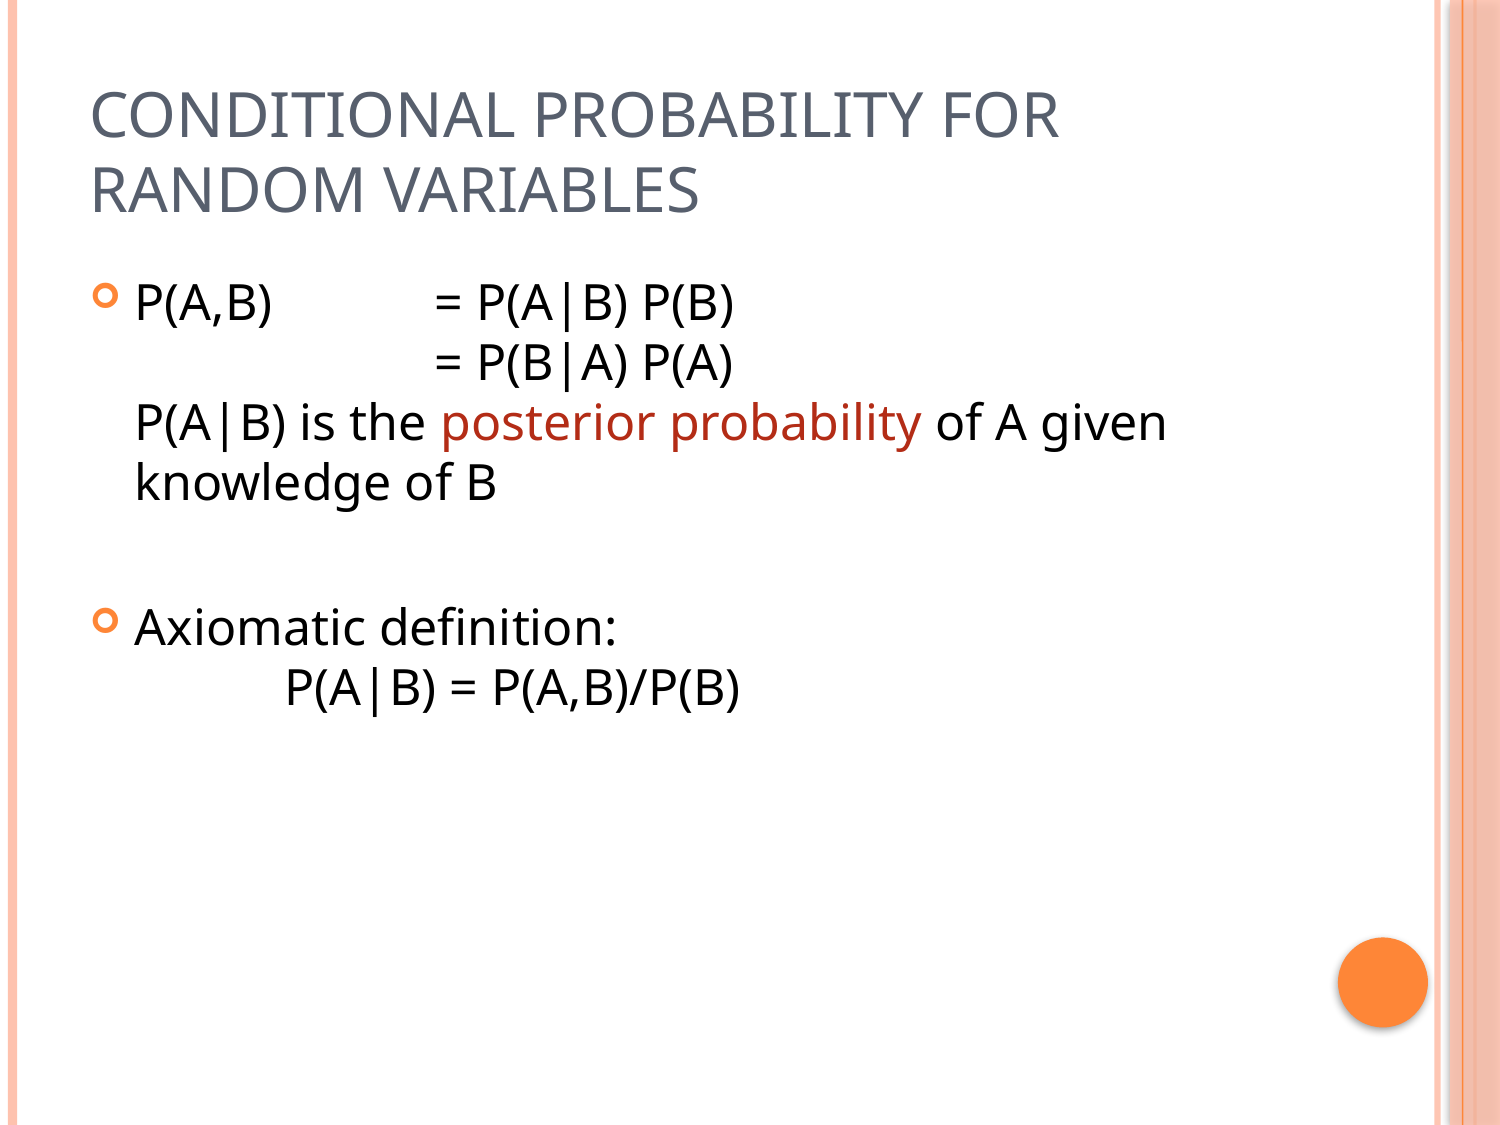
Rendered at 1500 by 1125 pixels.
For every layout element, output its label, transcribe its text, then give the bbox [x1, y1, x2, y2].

list P(A,B) = P(A|B) P(B) = P(B|A) P(A) P(A|B) is the posterior probability of A given knowledge of B Axiomatic definition: P(A|B) = P(A,B)/P(B) [75, 262, 1300, 1062]
title Conditional Probability for Random Variables [75, 45, 1300, 233]
